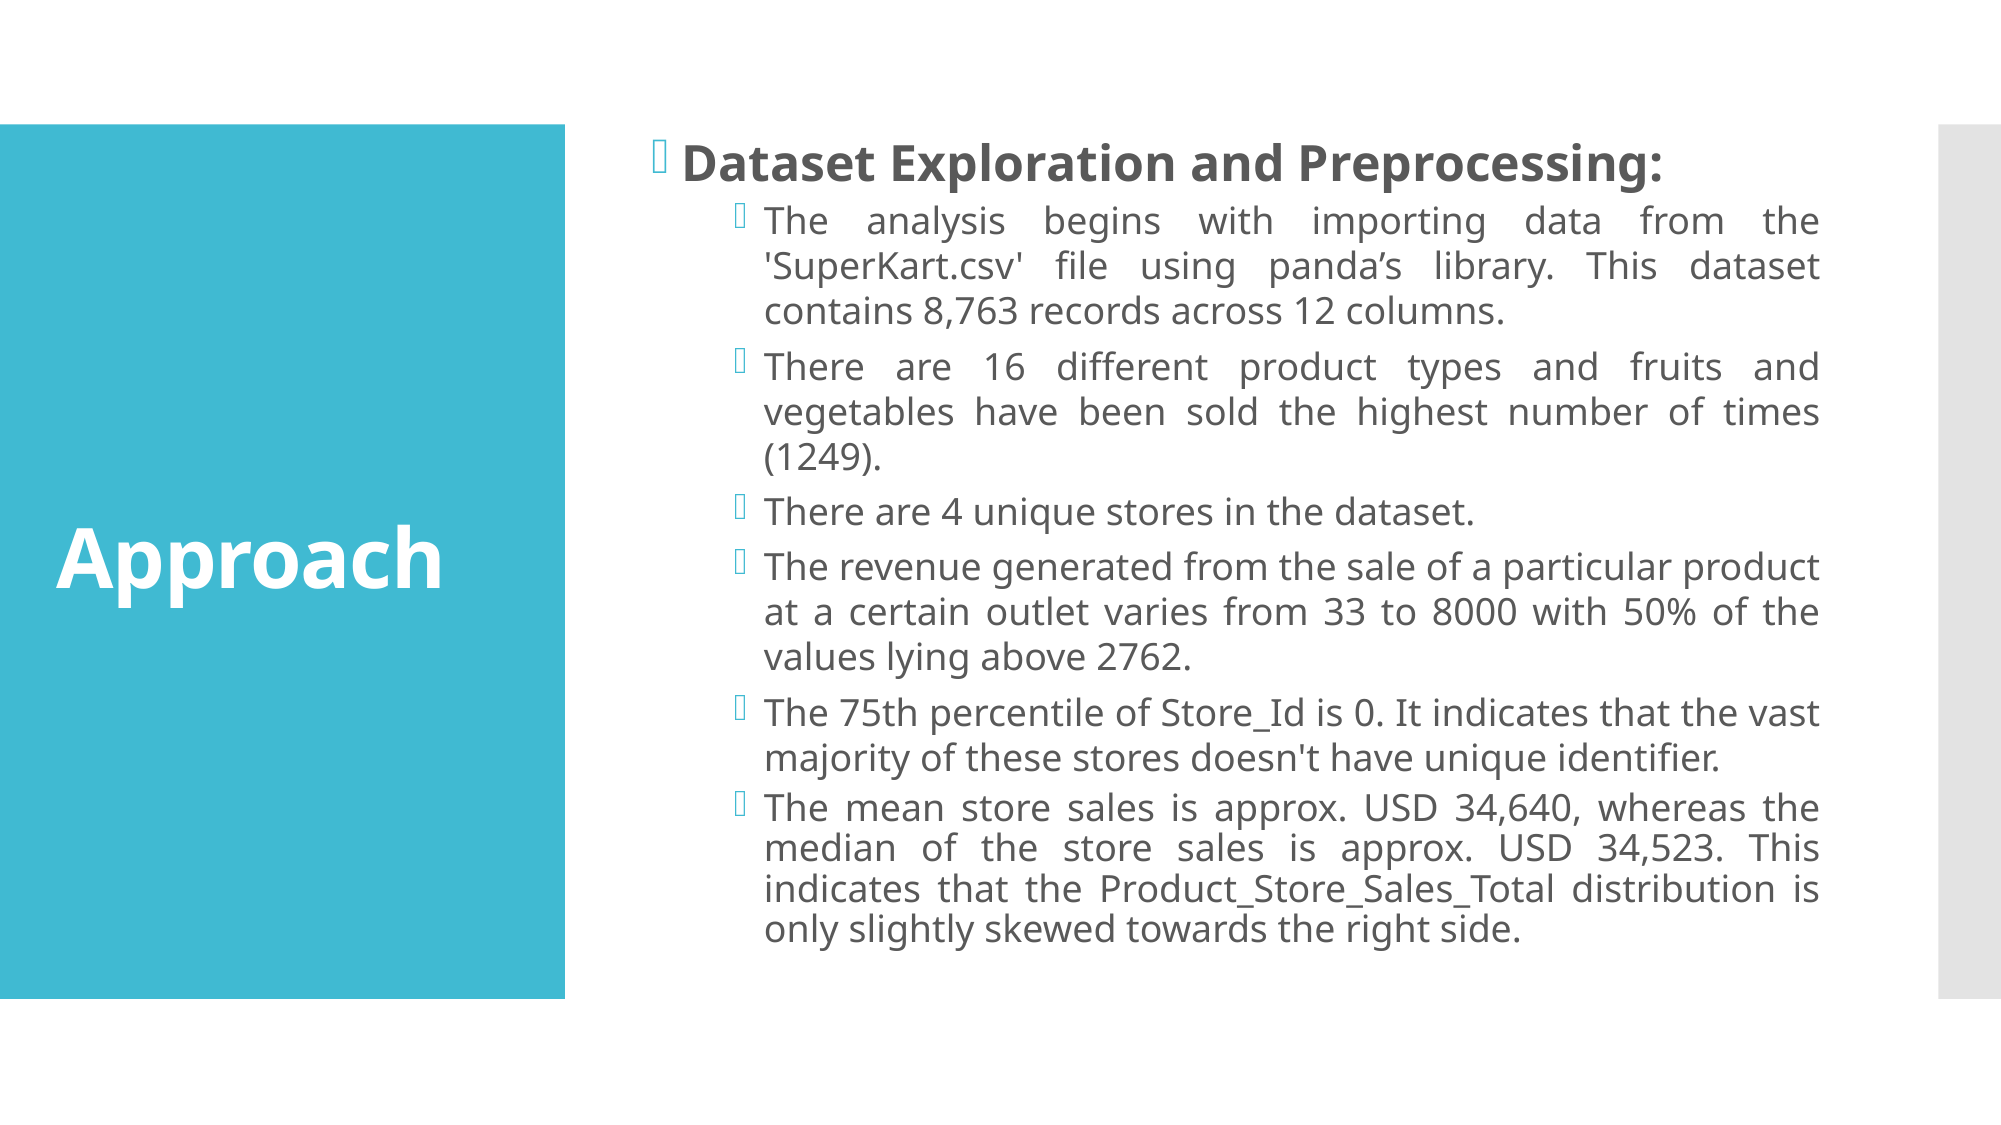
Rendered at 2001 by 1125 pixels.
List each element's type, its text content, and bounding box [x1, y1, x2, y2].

list Dataset Exploration and Preprocessing: The analysis begins with importing data from the 'SuperKart.csv' file using panda’s library. This dataset contains 8,763 records across 12 columns. There are 16 different product types and fruits and vegetables have been sold the highest number of times (1249). There are 4 unique stores in the dataset. The revenue generated from the sale of a particular product at a certain outlet varies from 33 to 8000 with 50% of the values lying above 2762. The 75th percentile of Store_Id is 0. It indicates that the vast majority of these stores doesn't have unique identifier. The mean store sales is approx. USD 34,640, whereas the median of the store sales is approx. USD 34,523. This indicates that the Product_Store_Sales_Total distribution is only slightly skewed towards the right side. [636, 126, 1837, 1038]
title Approach [41, 184, 525, 940]
